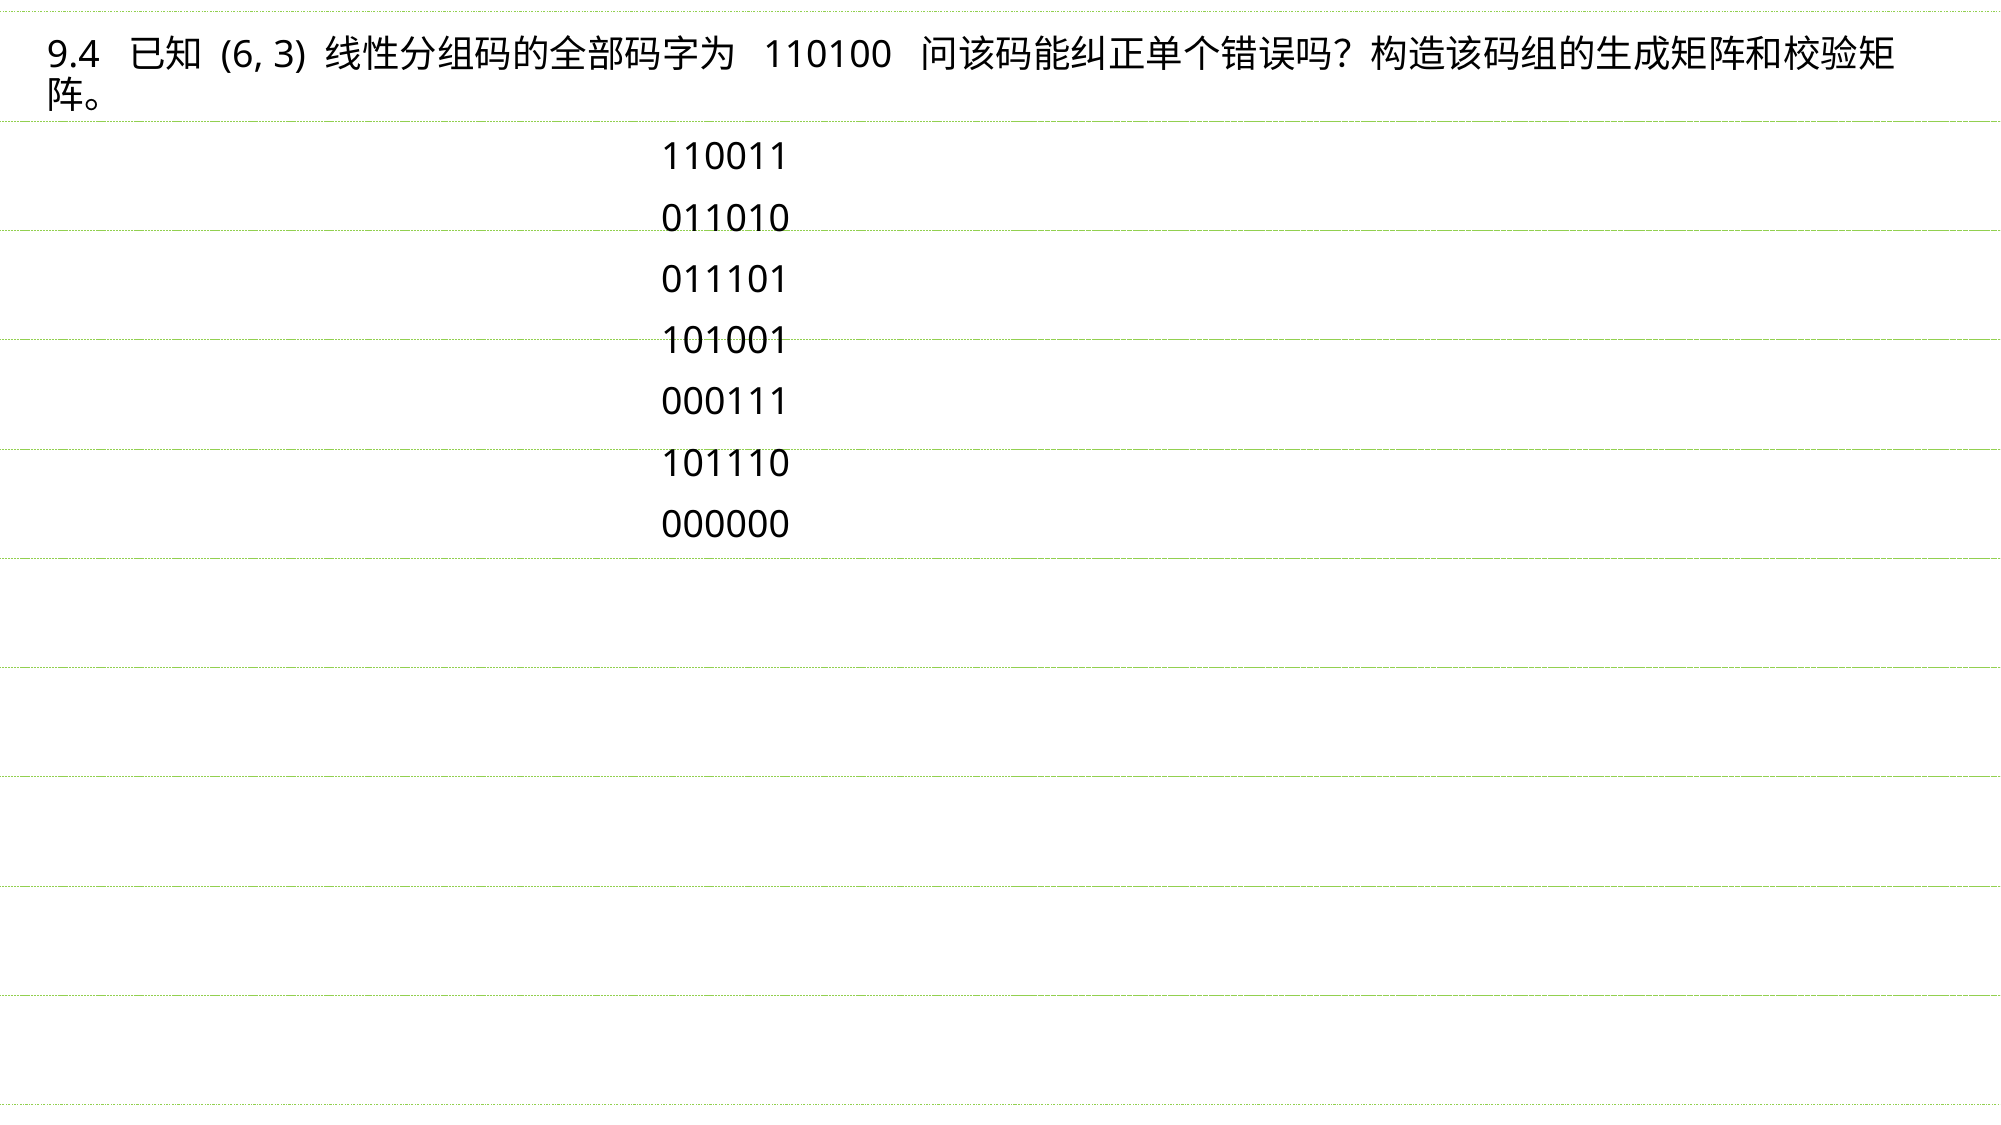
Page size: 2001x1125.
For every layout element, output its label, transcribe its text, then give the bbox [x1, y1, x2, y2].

list 9.4 已知 (6, 3) 线性分组码的全部码字为 110100 问该码能纠正单个错误吗？构造该码组的生成矩阵和校验矩阵。 110011 011010 011101 101001 000111 101110 000000 [32, 28, 1971, 1102]
